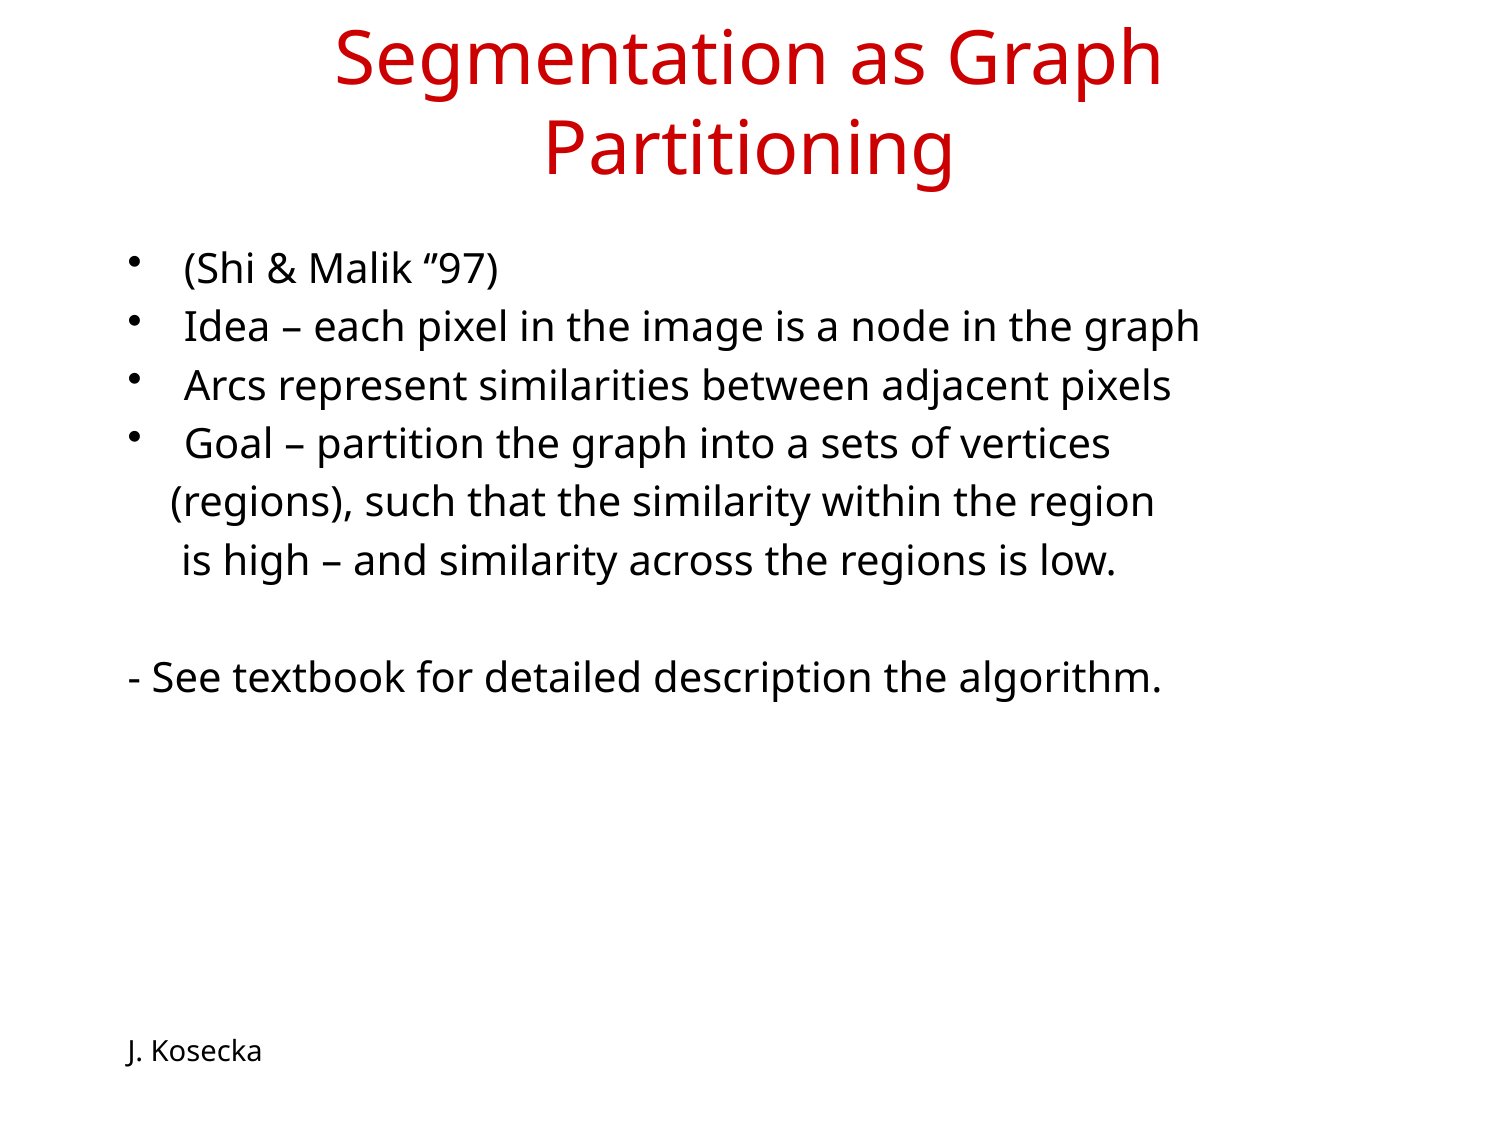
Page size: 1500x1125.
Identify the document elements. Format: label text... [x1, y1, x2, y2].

slide_number J. Kosecka [112, 1025, 415, 1100]
list (Shi & Malik ‘’97) Idea – each pixel in the image is a node in the graph Arcs represent similarities between adjacent pixels Goal – partition the graph into a sets of vertices (regions), such that the similarity within the region is high – and similarity across the regions is low. - See textbook for detailed description the algorithm. [112, 234, 1462, 910]
title Segmentation as Graph Partitioning [112, 6, 1388, 194]
